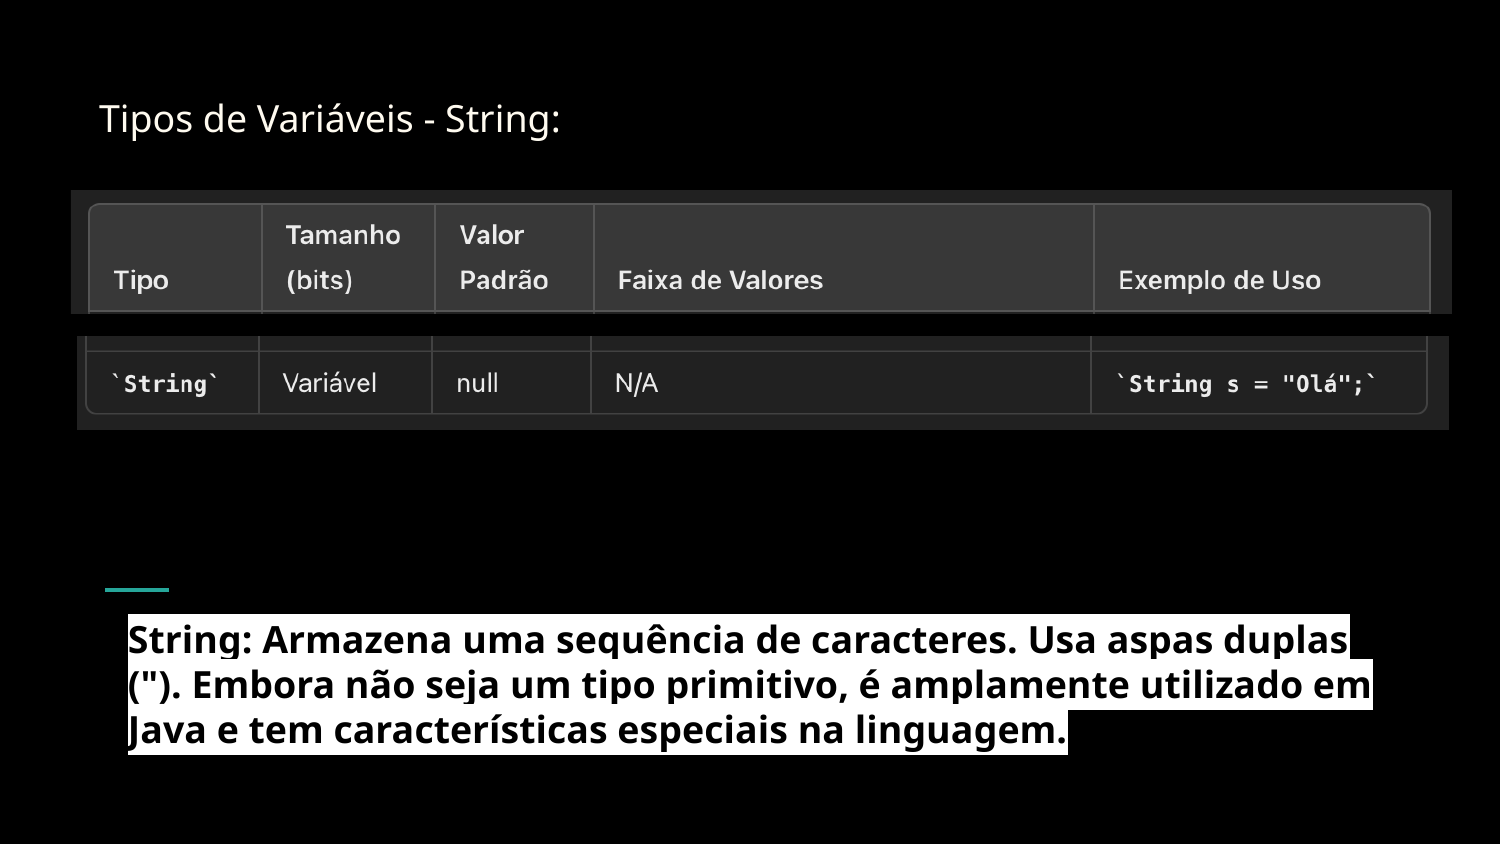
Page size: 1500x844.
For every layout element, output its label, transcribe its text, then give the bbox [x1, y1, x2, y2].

text_box String: Armazena uma sequência de caracteres. Usa aspas duplas ("). Embora não seja um tipo primitivo, é amplamente utilizado em Java e tem características especiais na linguagem. [112, 601, 1410, 767]
title Tipos de Variáveis - String: [84, 40, 840, 156]
picture [76, 336, 1459, 439]
picture [70, 190, 1453, 314]
